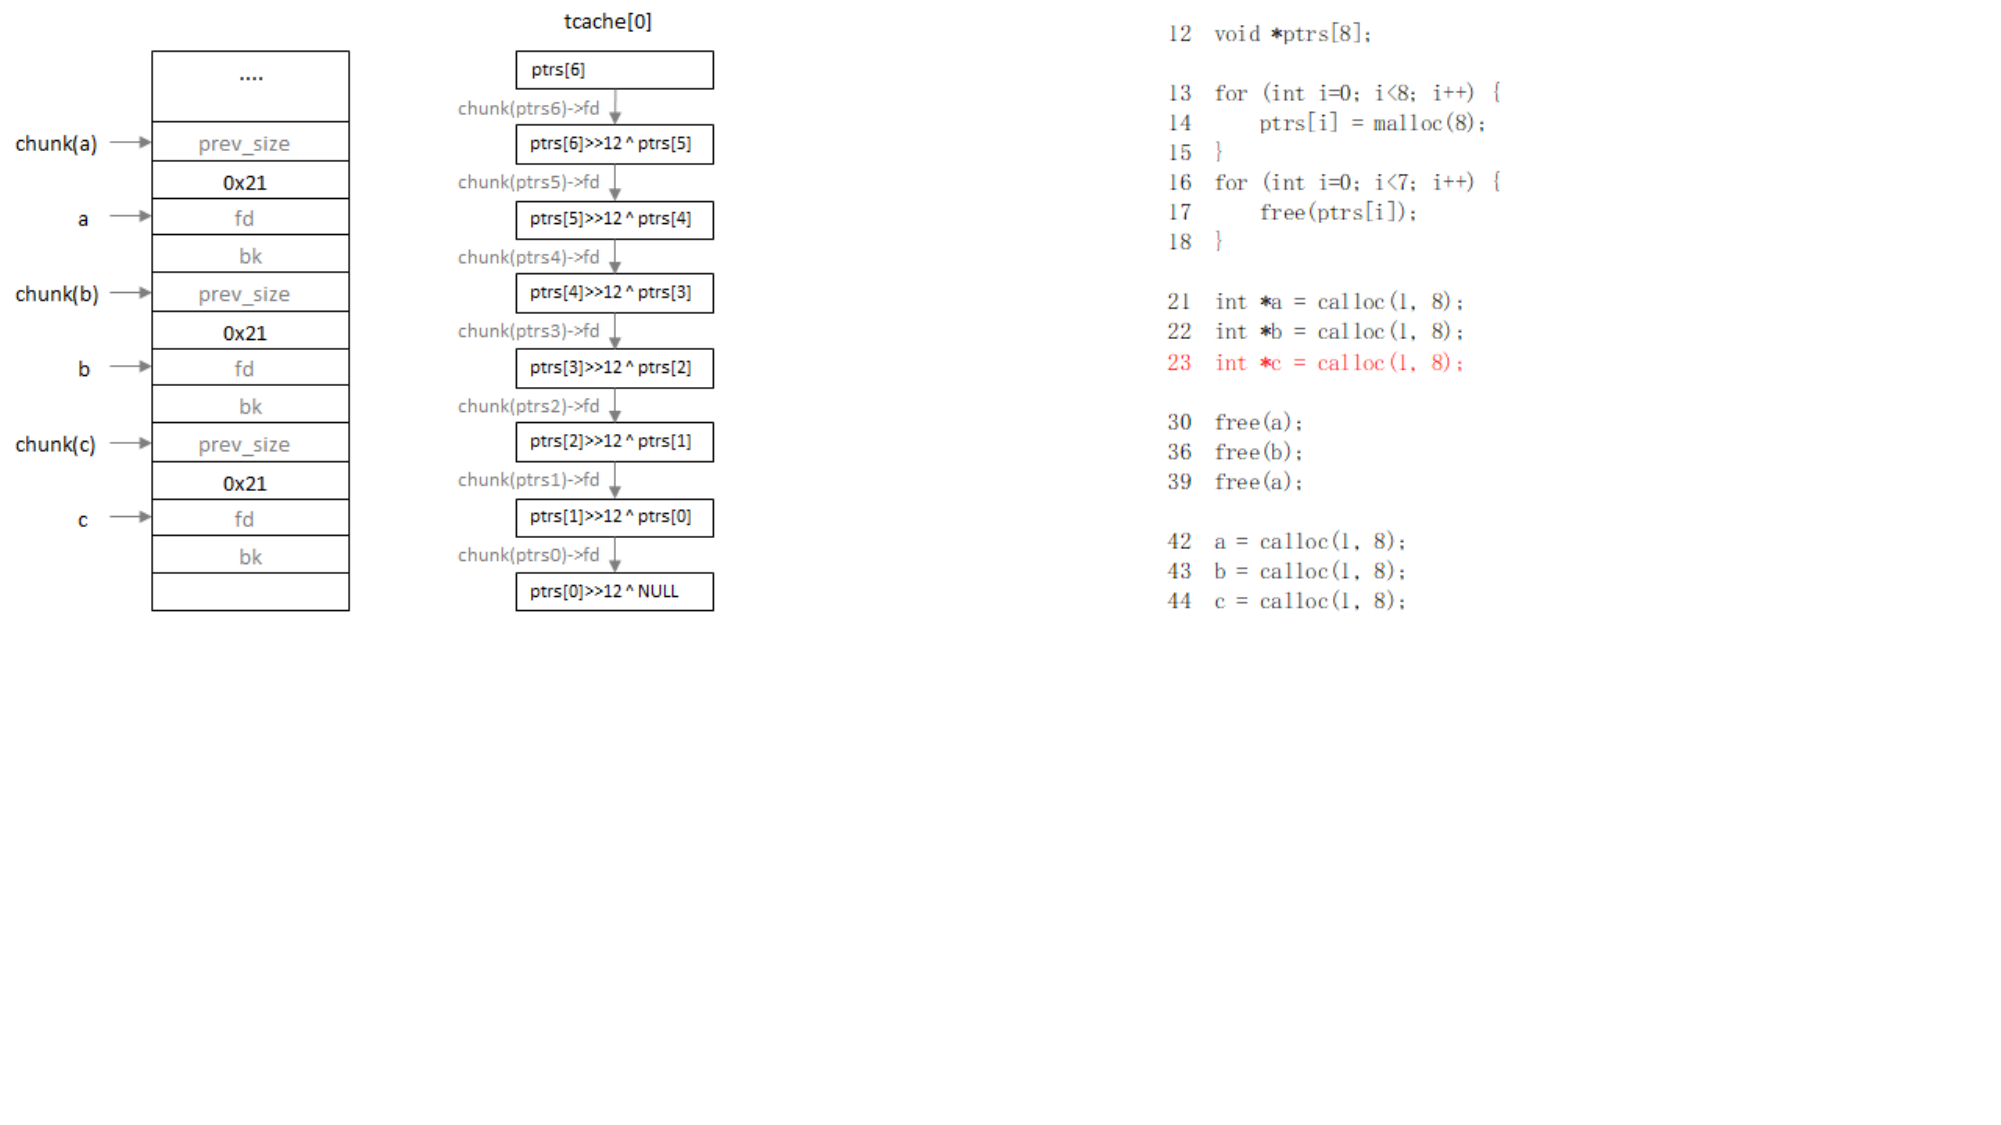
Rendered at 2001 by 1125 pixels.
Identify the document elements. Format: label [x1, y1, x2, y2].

picture [0, 0, 1518, 632]
